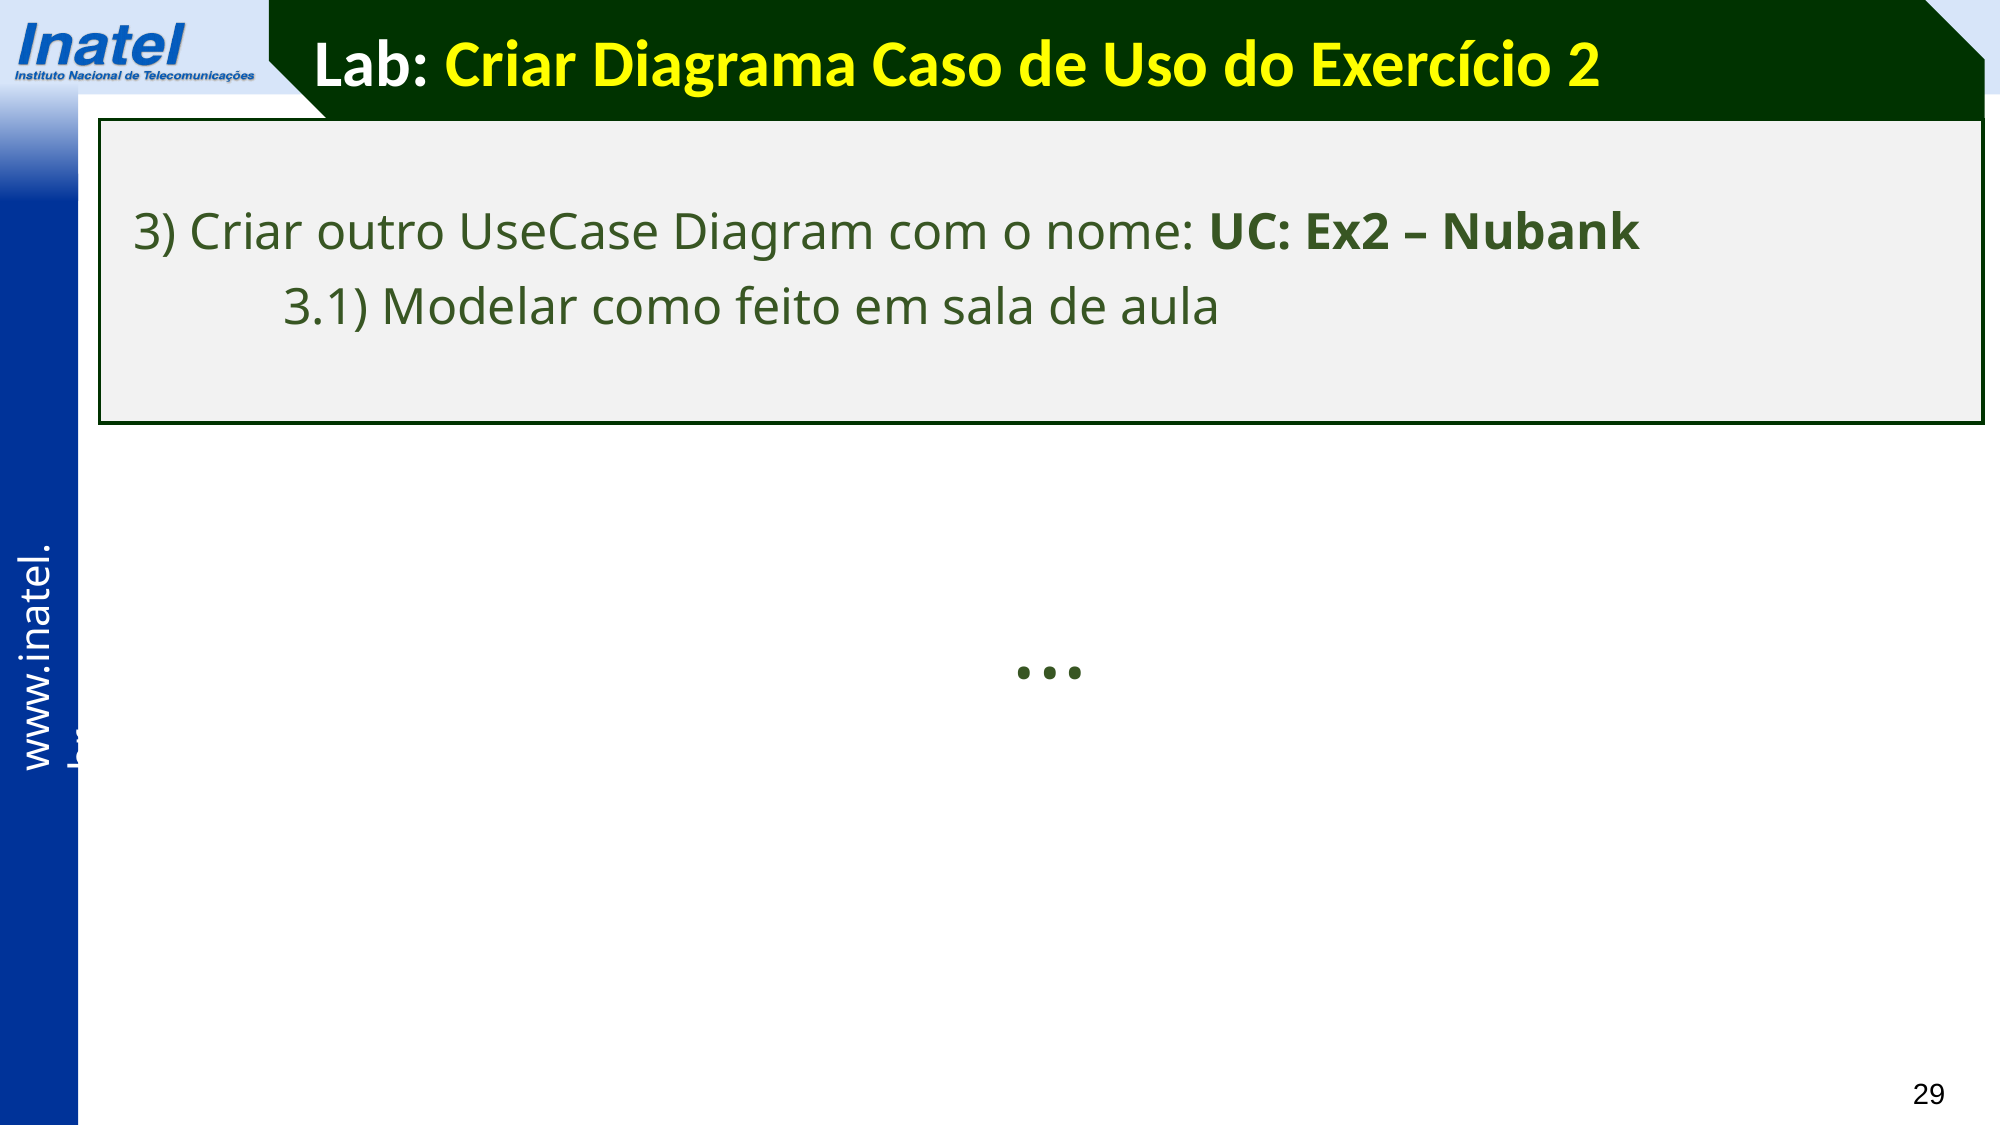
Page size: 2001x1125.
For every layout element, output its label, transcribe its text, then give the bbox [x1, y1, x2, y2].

text_box Lab: Criar Diagrama Caso de Uso do Exercício 2 [269, 0, 1985, 121]
text_box ... [99, 588, 1984, 708]
picture [12, 20, 258, 85]
text_box 3) Criar outro UseCase Diagram com o nome: UC: Ex2 – Nubank 3.1) Modelar como feito em sala de aula [99, 118, 1984, 424]
